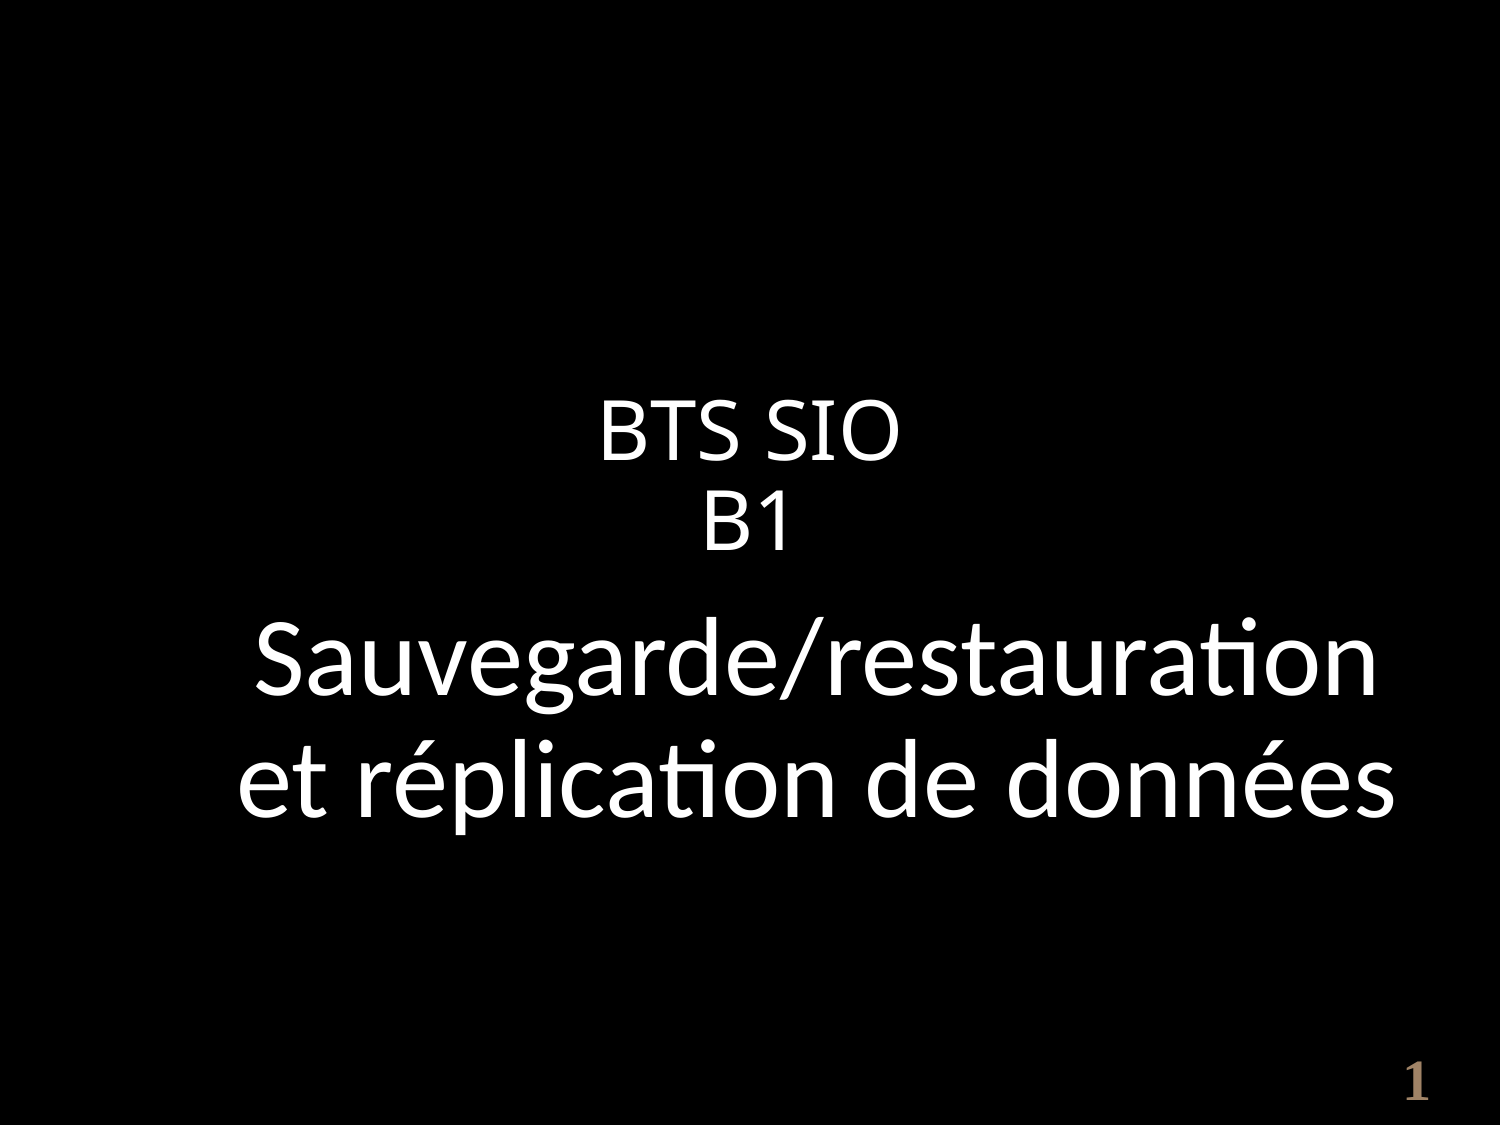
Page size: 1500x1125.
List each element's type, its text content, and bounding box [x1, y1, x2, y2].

subtitle Sauvegarde/restauration et réplication de données [187, 590, 1447, 863]
slide_number 1 [1109, 1046, 1447, 1107]
title BTS SIO B1 [112, 184, 1388, 576]
